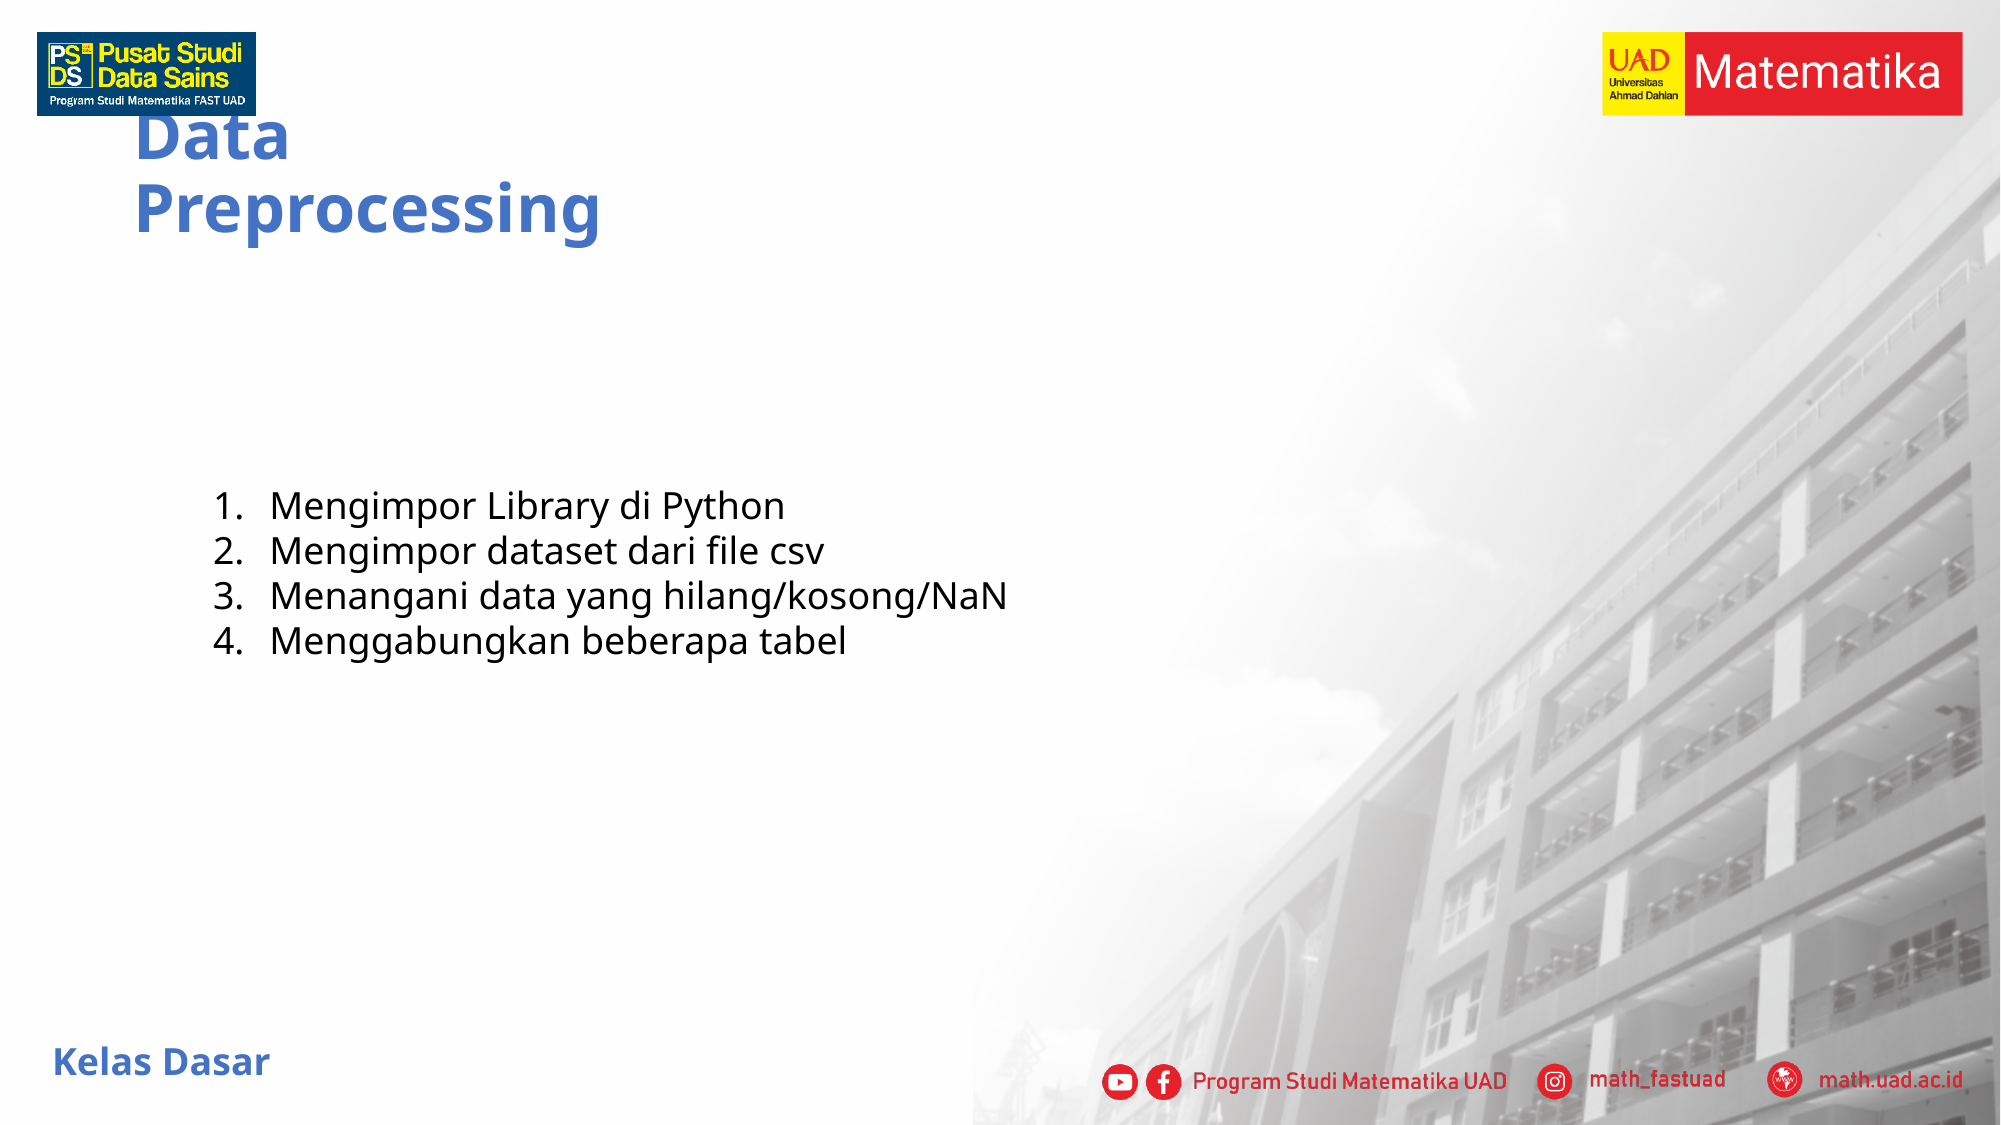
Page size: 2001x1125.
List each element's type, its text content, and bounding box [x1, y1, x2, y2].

title Data Preprocessing [118, 190, 756, 254]
picture [0, 0, 2001, 1125]
text_box Kelas Dasar [37, 1030, 360, 1091]
text_box Mengimpor Library di Python Mengimpor dataset dari file csv Menangani data yang hilang/kosong/NaN Menggabungkan beberapa tabel [198, 474, 1055, 670]
